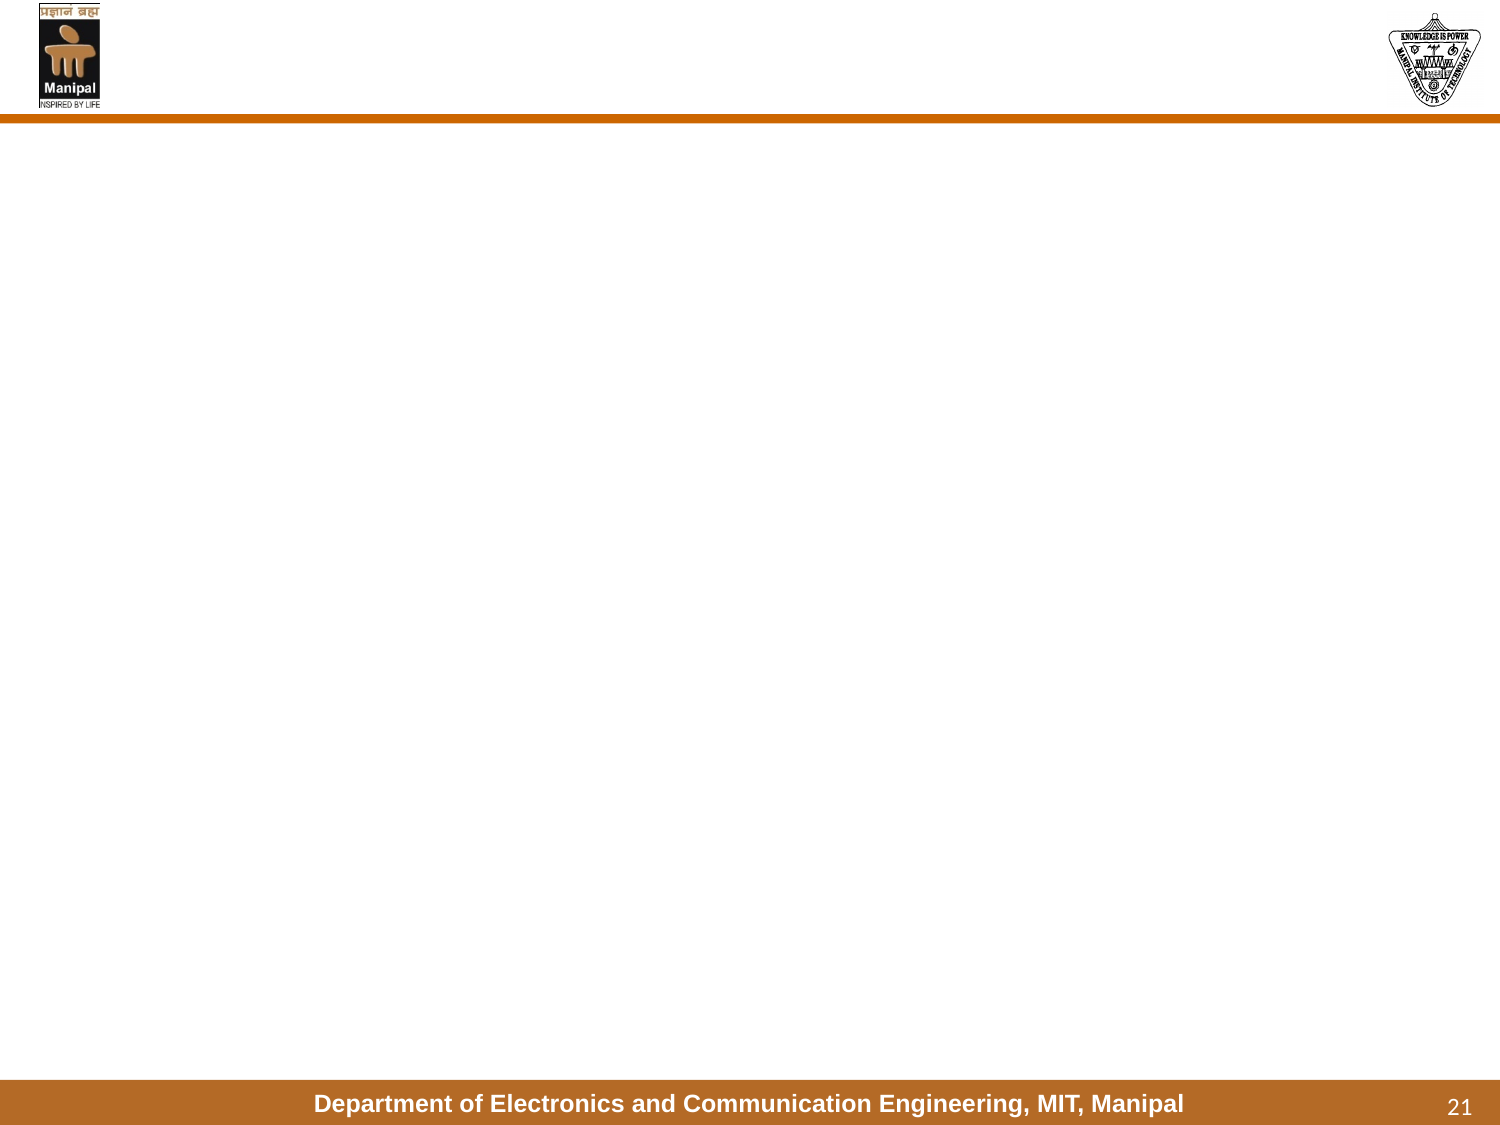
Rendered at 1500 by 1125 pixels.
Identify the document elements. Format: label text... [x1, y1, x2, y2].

slide_number 21 [1137, 1074, 1488, 1125]
picture [39, 3, 100, 108]
